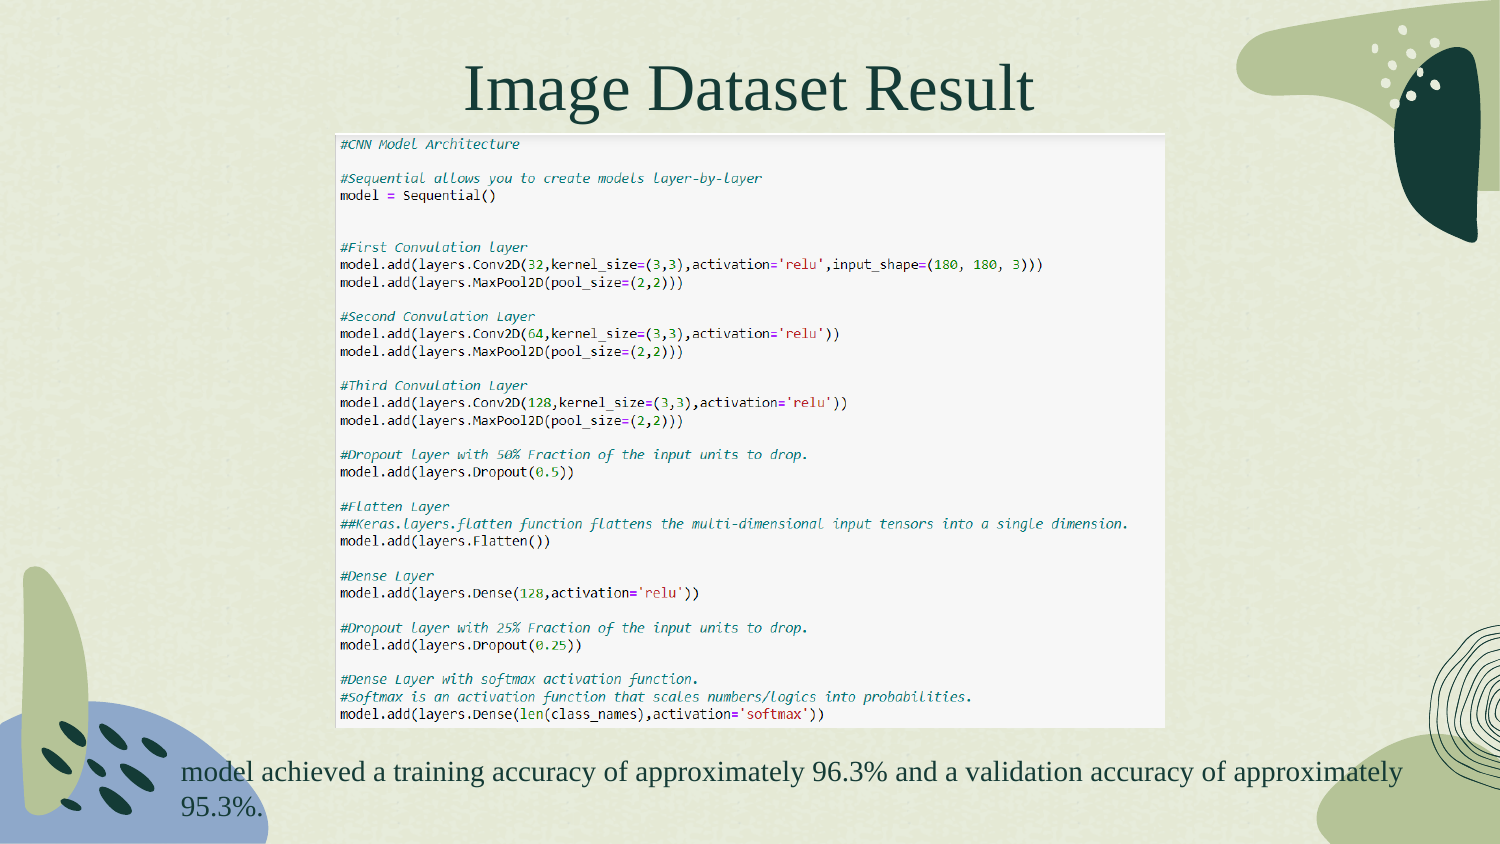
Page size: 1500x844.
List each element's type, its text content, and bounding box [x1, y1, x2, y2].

list model achieved a training accuracy of approximately 96.3% and a validation accuracy of approximately 95.3%. [155, 737, 1420, 844]
picture [334, 132, 1165, 728]
title Image Dataset Result [118, 29, 1382, 123]
